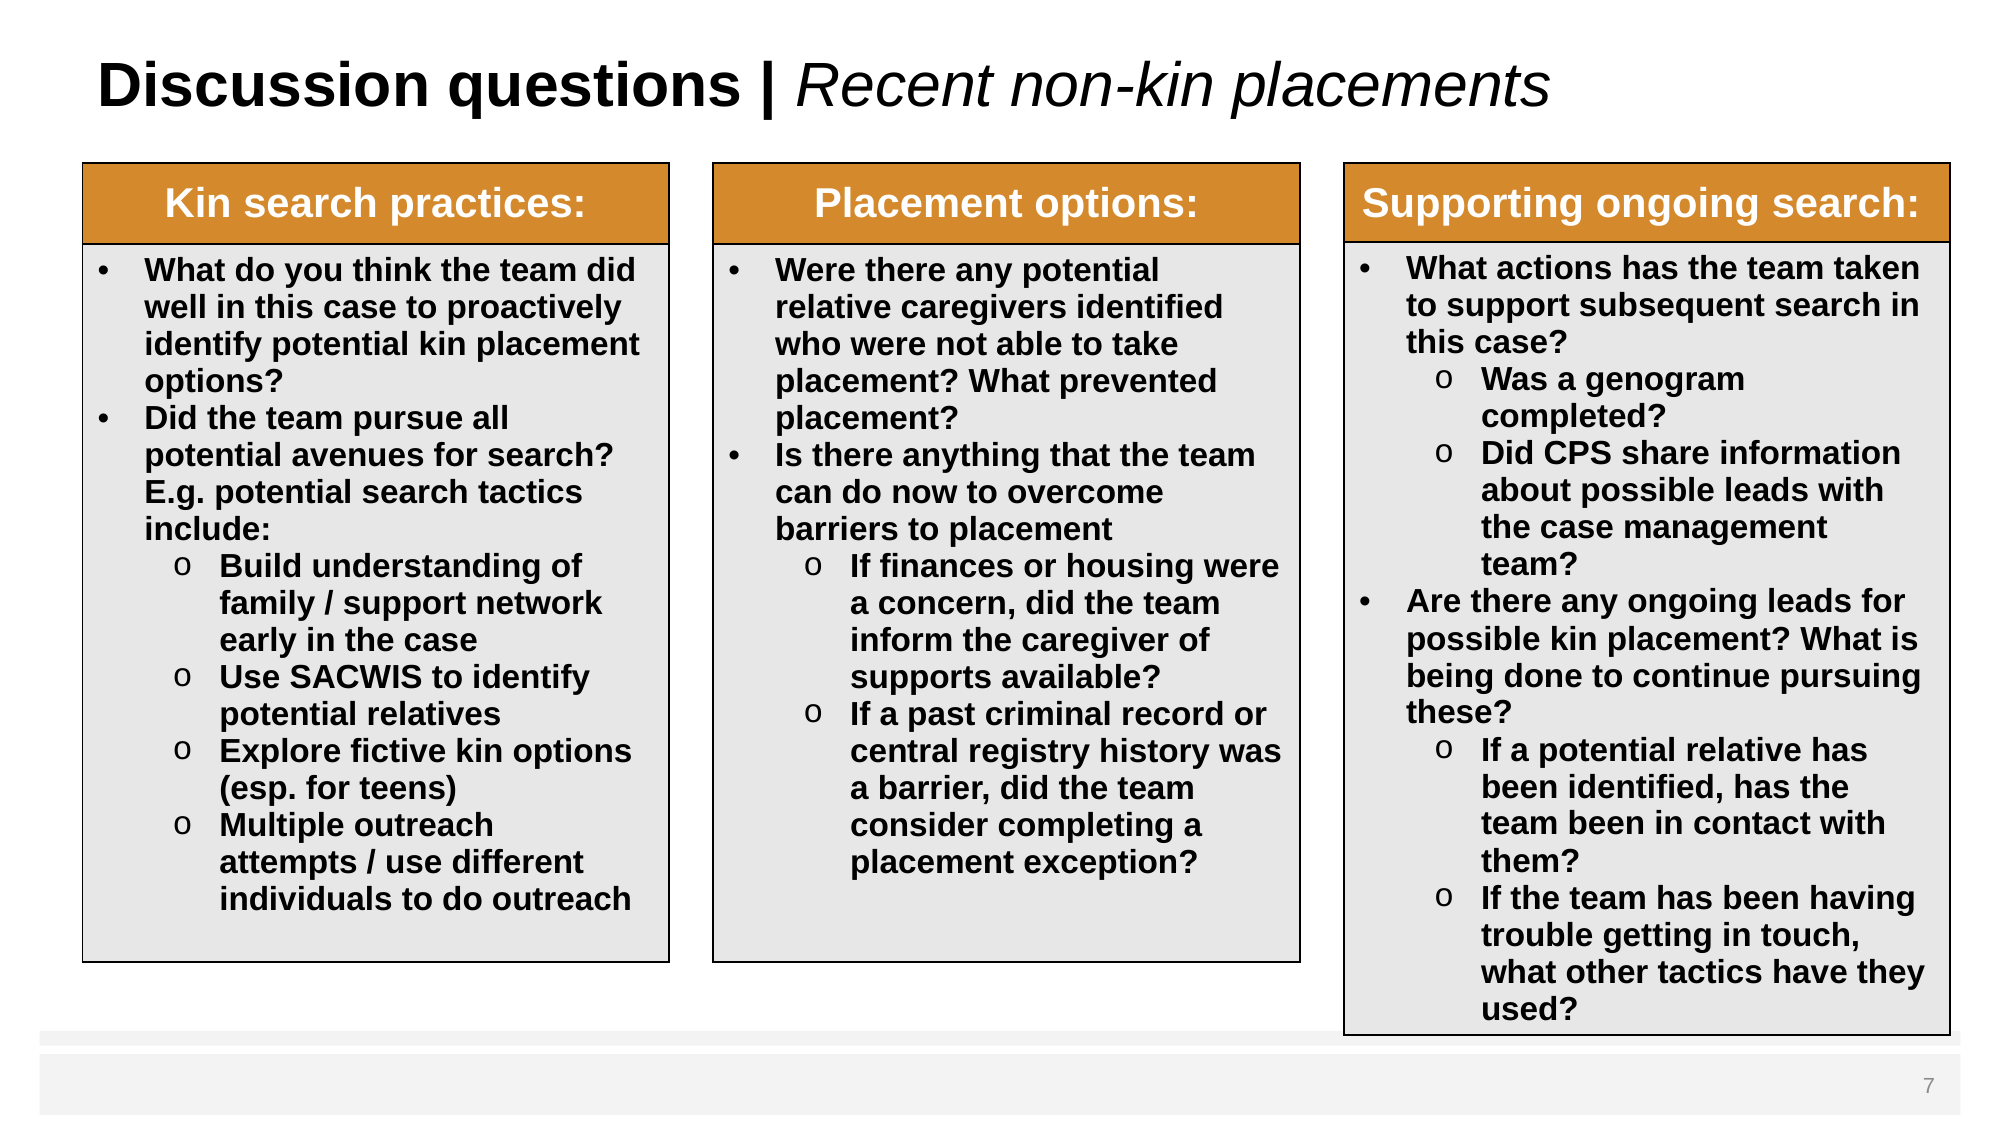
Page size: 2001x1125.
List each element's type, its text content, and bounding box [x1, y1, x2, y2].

table_cell What do you think the team did well in this case to proactively identify potential kin placement options? Did the team pursue all potential avenues for search? E.g. potential search tactics include: Build understanding of family / support network early in the case Use SACWIS to identify potential relatives Explore fictive kin options (esp. for teens) Multiple outreach attempts / use different individuals to do outreach [83, 245, 668, 961]
table_header Kin search practices: [83, 164, 668, 243]
slide_number 7 [1837, 1055, 1950, 1116]
table_cell Were there any potential relative caregivers identified who were not able to take placement? What prevented placement? Is there anything that the team can do now to overcome barriers to placement If finances or housing were a concern, did the team inform the caregiver of supports available? If a past criminal record or central registry history was a barrier, did the team consider completing a placement exception? [714, 245, 1299, 961]
table_header Supporting ongoing search: [1345, 164, 1949, 241]
title Discussion questions | Recent non-kin placements [82, 43, 1899, 133]
table_cell What actions has the team taken to support subsequent search in this case? Was a genogram completed? Did CPS share information about possible leads with the case management team? Are there any ongoing leads for possible kin placement? What is being done to continue pursuing these? If a potential relative has been identified, has the team been in contact with them? If the team has been having trouble getting in touch, what other tactics have they used? [1345, 243, 1949, 1034]
table_header Placement options: [714, 164, 1299, 243]
